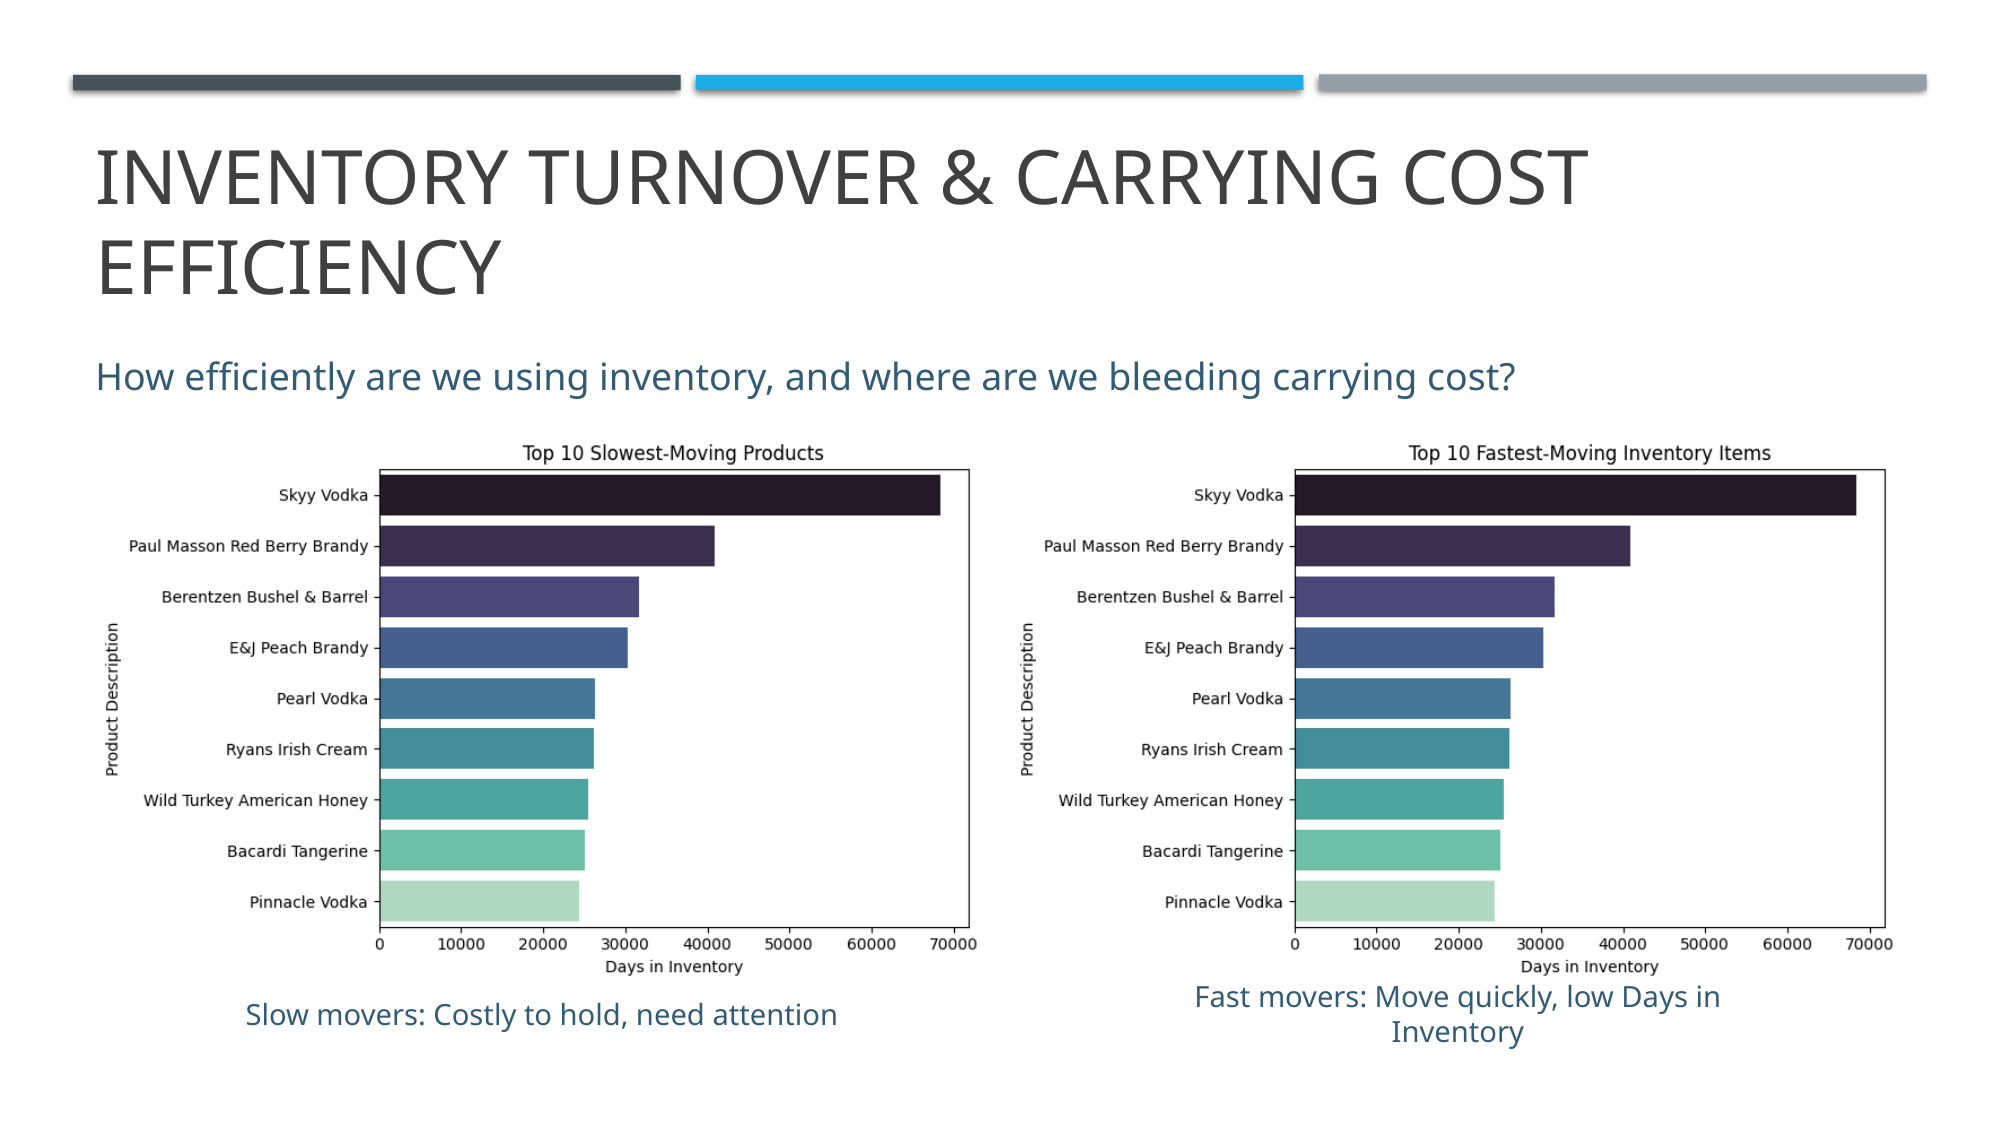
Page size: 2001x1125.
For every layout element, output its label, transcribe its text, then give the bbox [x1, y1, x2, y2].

text_box How efficiently are we using inventory, and where are we bleeding carrying cost? [95, 352, 1923, 401]
picture [94, 433, 990, 988]
text_box Slow movers: Costly to hold, need attention [221, 997, 863, 1038]
text_box Fast movers: Move quickly, low Days in Inventory [1137, 997, 1779, 1038]
picture [1010, 433, 1906, 988]
title Inventory Turnover & Carrying Cost Efficiency [95, 115, 1905, 311]
